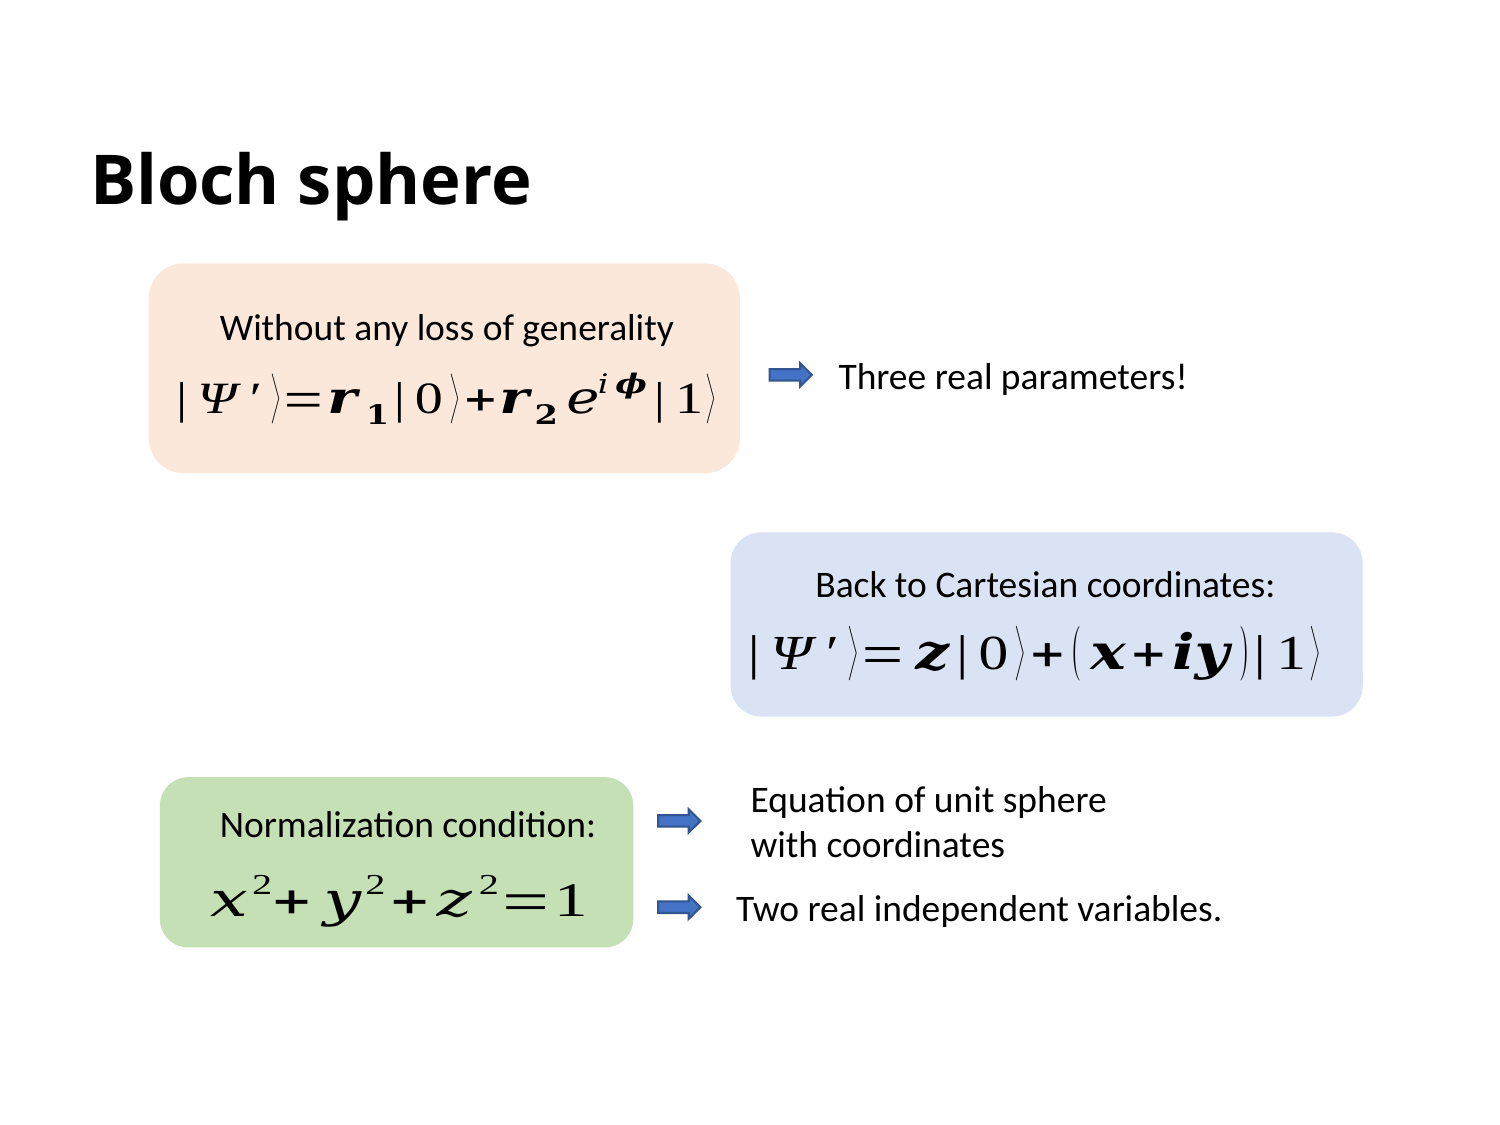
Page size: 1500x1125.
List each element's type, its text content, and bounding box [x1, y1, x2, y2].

text_box [768, 360, 814, 389]
text_box Two real independent variables. [721, 876, 1238, 937]
text_box Without any loss of generality [205, 295, 690, 356]
text_box [657, 893, 702, 922]
text_box [147, 262, 741, 475]
text_box [657, 806, 702, 835]
text_box Normalization condition: [205, 792, 612, 853]
text_box Three real parameters! [823, 344, 1204, 404]
text_box Bloch sphere [74, 135, 1425, 218]
text_box [729, 531, 1364, 718]
text_box Back to Cartesian coordinates: [800, 552, 1291, 613]
text_box [158, 776, 635, 949]
